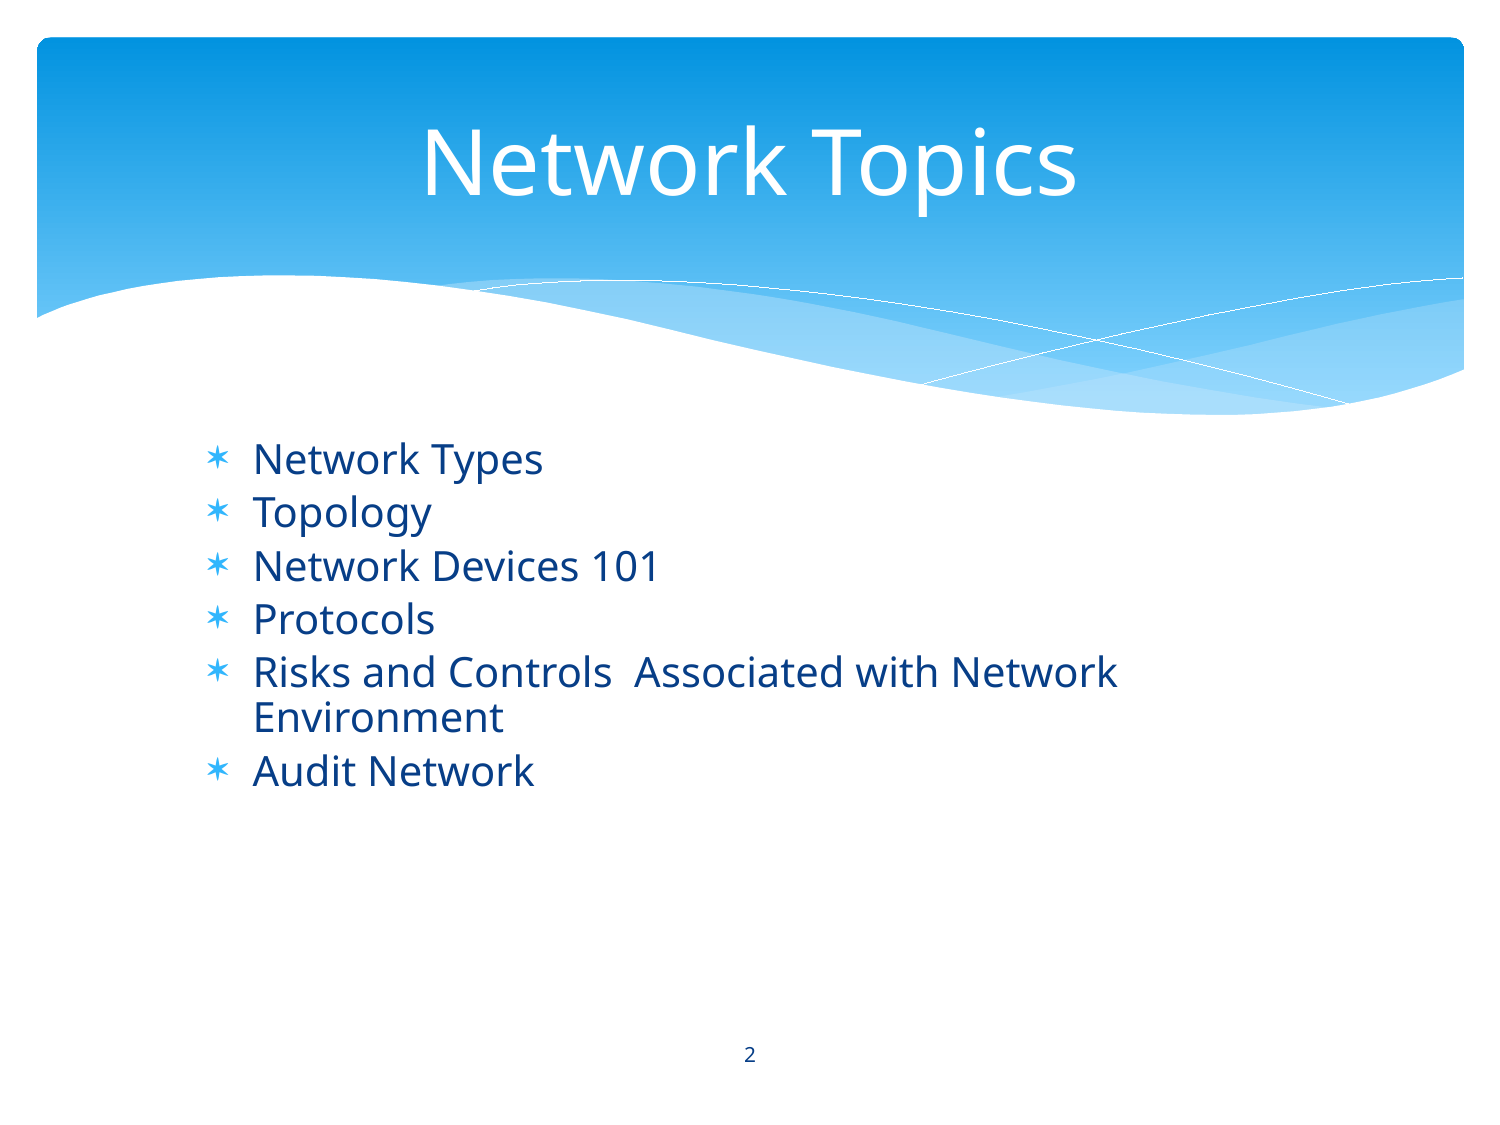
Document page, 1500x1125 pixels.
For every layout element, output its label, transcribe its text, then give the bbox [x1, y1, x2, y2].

title Network Topics [75, 55, 1425, 261]
list Network Types Topology Network Devices 101 Protocols Risks and Controls Associated with Network Environment Audit Network [143, 362, 1359, 1005]
slide_number 2 [654, 1025, 846, 1086]
